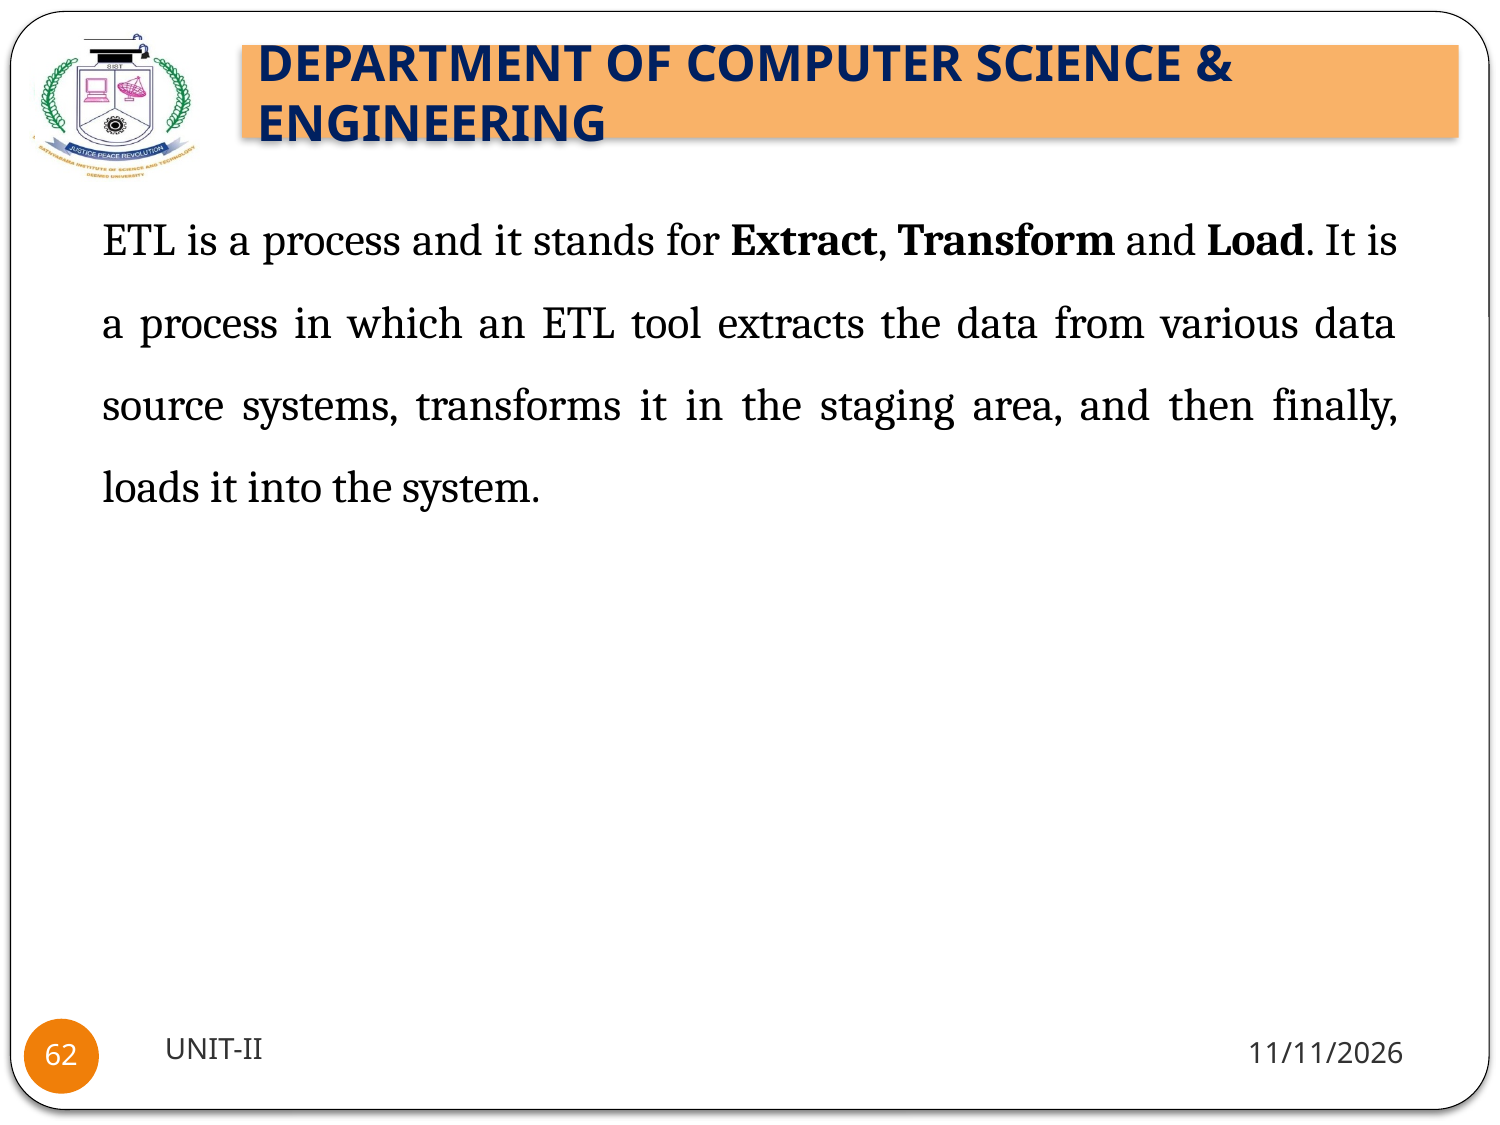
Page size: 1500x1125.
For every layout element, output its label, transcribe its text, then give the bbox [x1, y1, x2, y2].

slide_number 62 [23, 1018, 99, 1094]
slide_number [1012, 1015, 1419, 1094]
text_box ETL is a process and it stands for Extract, Transform and Load. It is a process in which an ETL tool extracts the data from various data source systems, transforms it in the staging area, and then finally, loads it into the system. [87, 174, 1413, 520]
picture [29, 30, 200, 182]
footer UNIT-II [150, 1012, 800, 1088]
